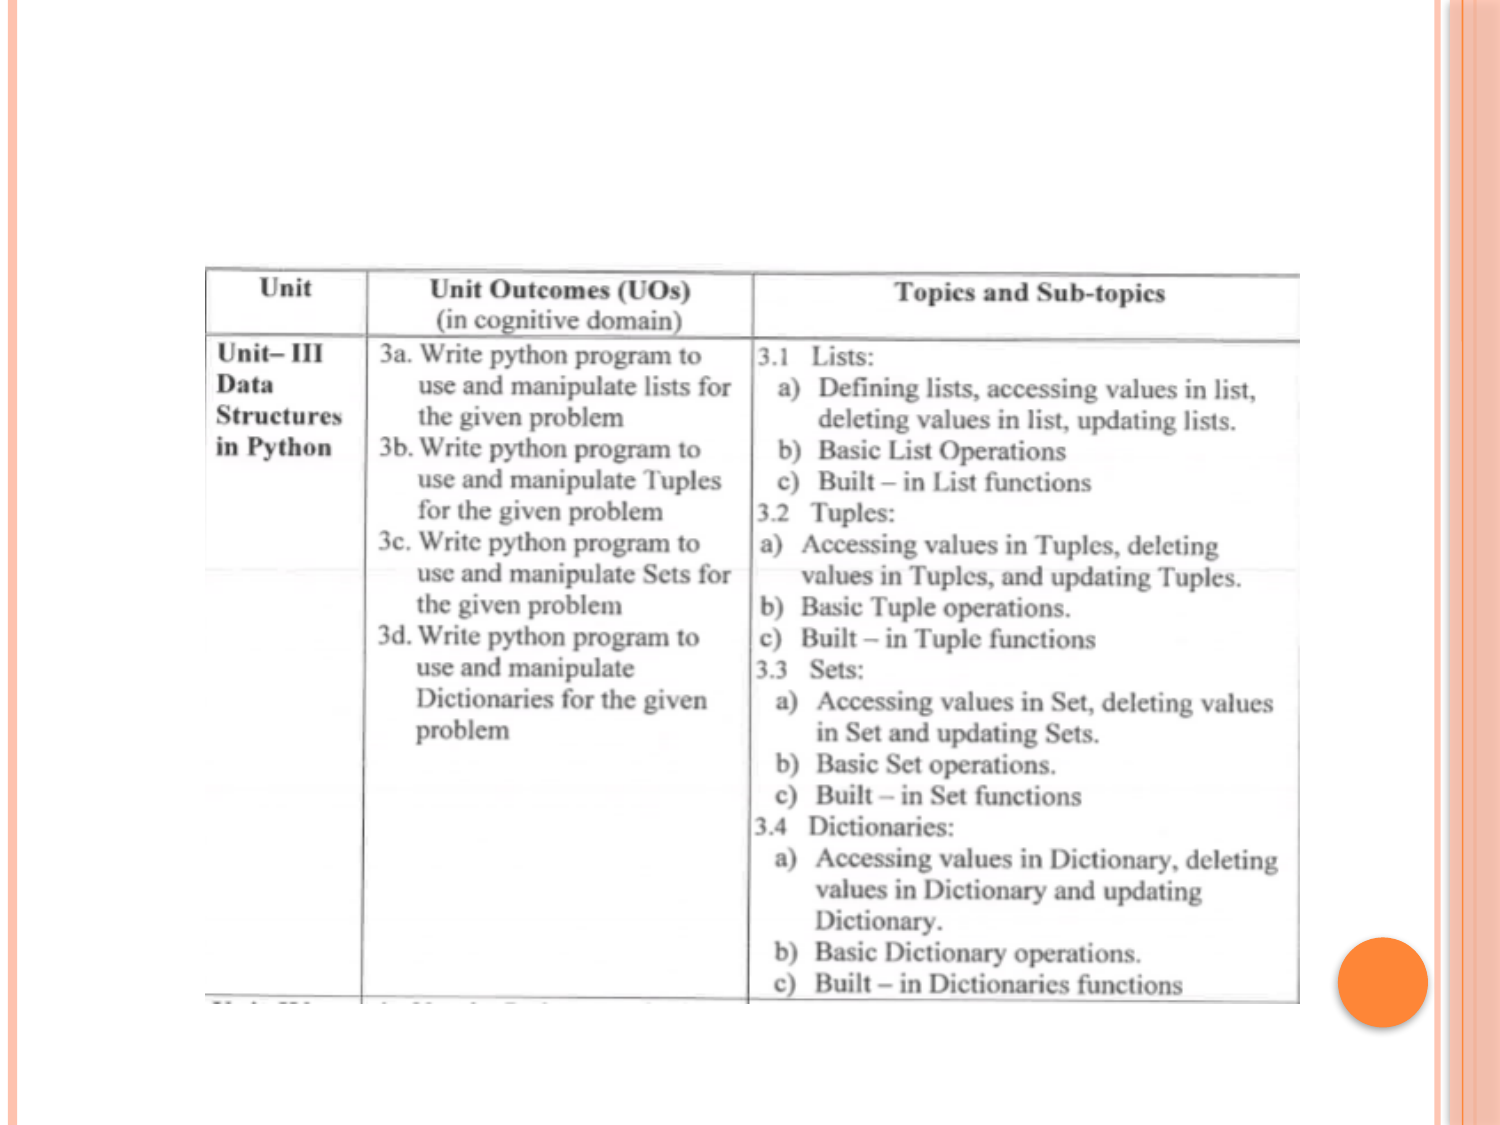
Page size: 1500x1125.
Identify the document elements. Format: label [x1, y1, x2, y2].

list [204, 261, 1301, 1005]
